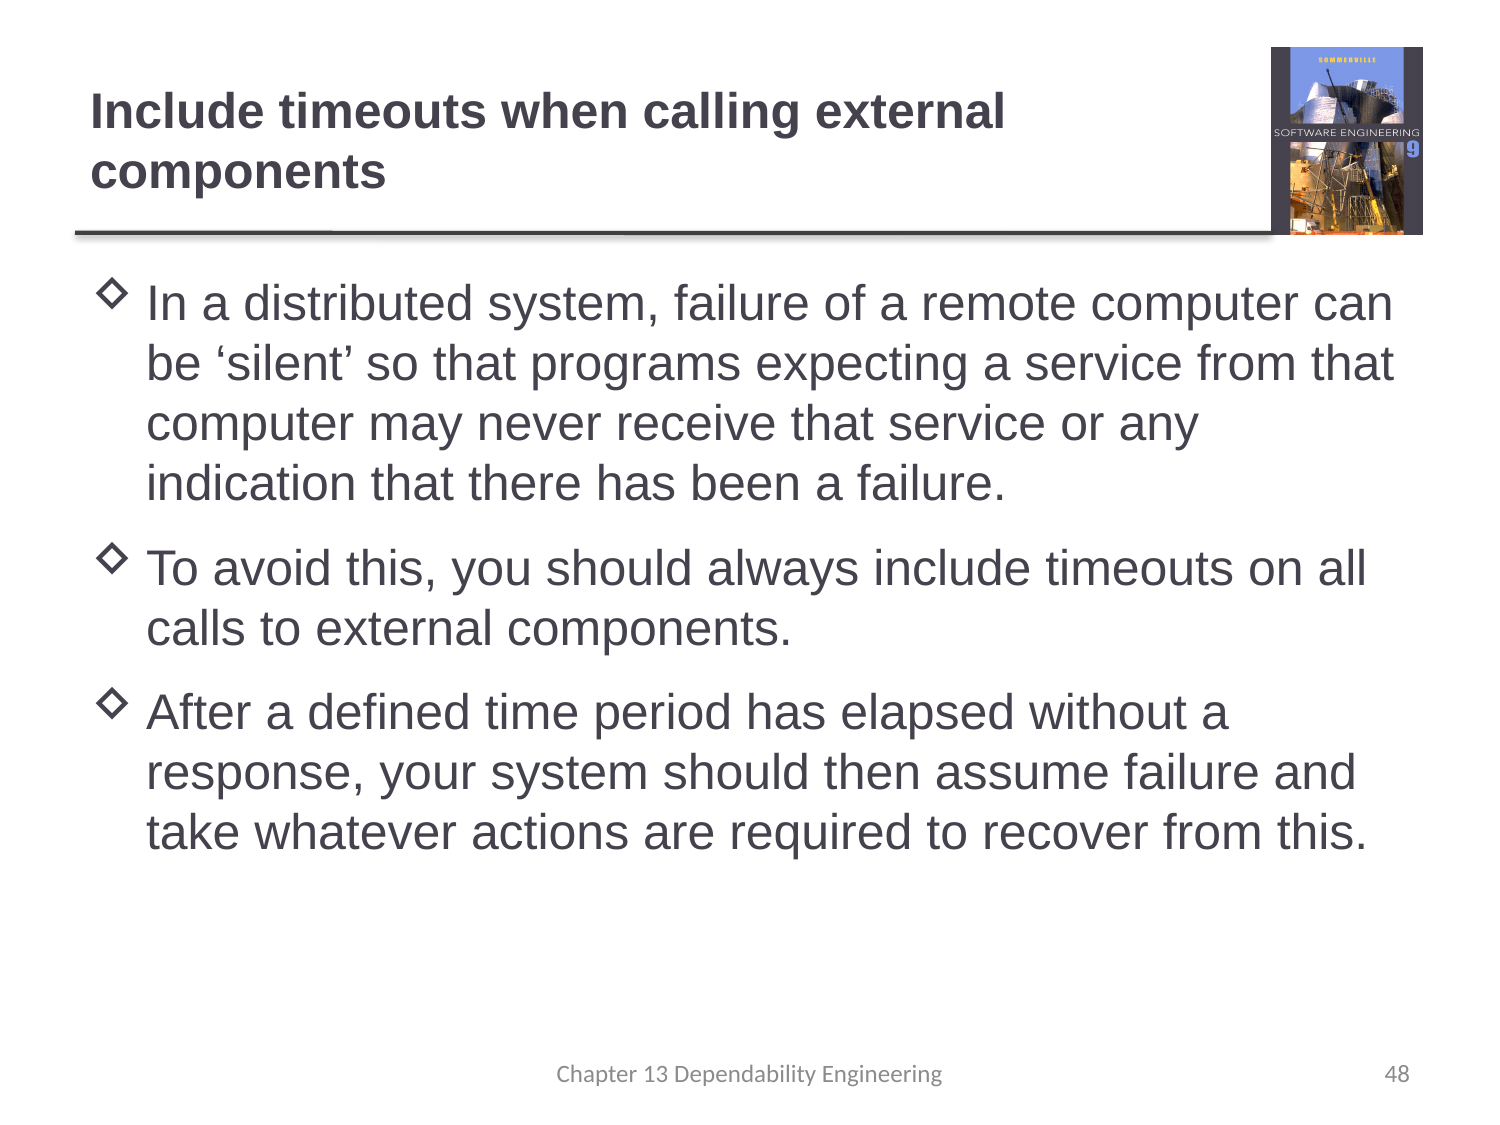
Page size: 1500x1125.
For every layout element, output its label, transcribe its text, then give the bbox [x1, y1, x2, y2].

footer Chapter 13 Dependability Engineering [512, 1042, 988, 1103]
slide_number 48 [1074, 1042, 1425, 1103]
list In a distributed system, failure of a remote computer can be ‘silent’ so that programs expecting a service from that computer may never receive that service or any indication that there has been a failure. To avoid this, you should always include timeouts on all calls to external components. After a defined time period has elapsed without a response, your system should then assume failure and take whatever actions are required to recover from this. [75, 262, 1425, 1005]
title Include timeouts when calling external components [74, 44, 1272, 233]
picture [1272, 47, 1423, 235]
